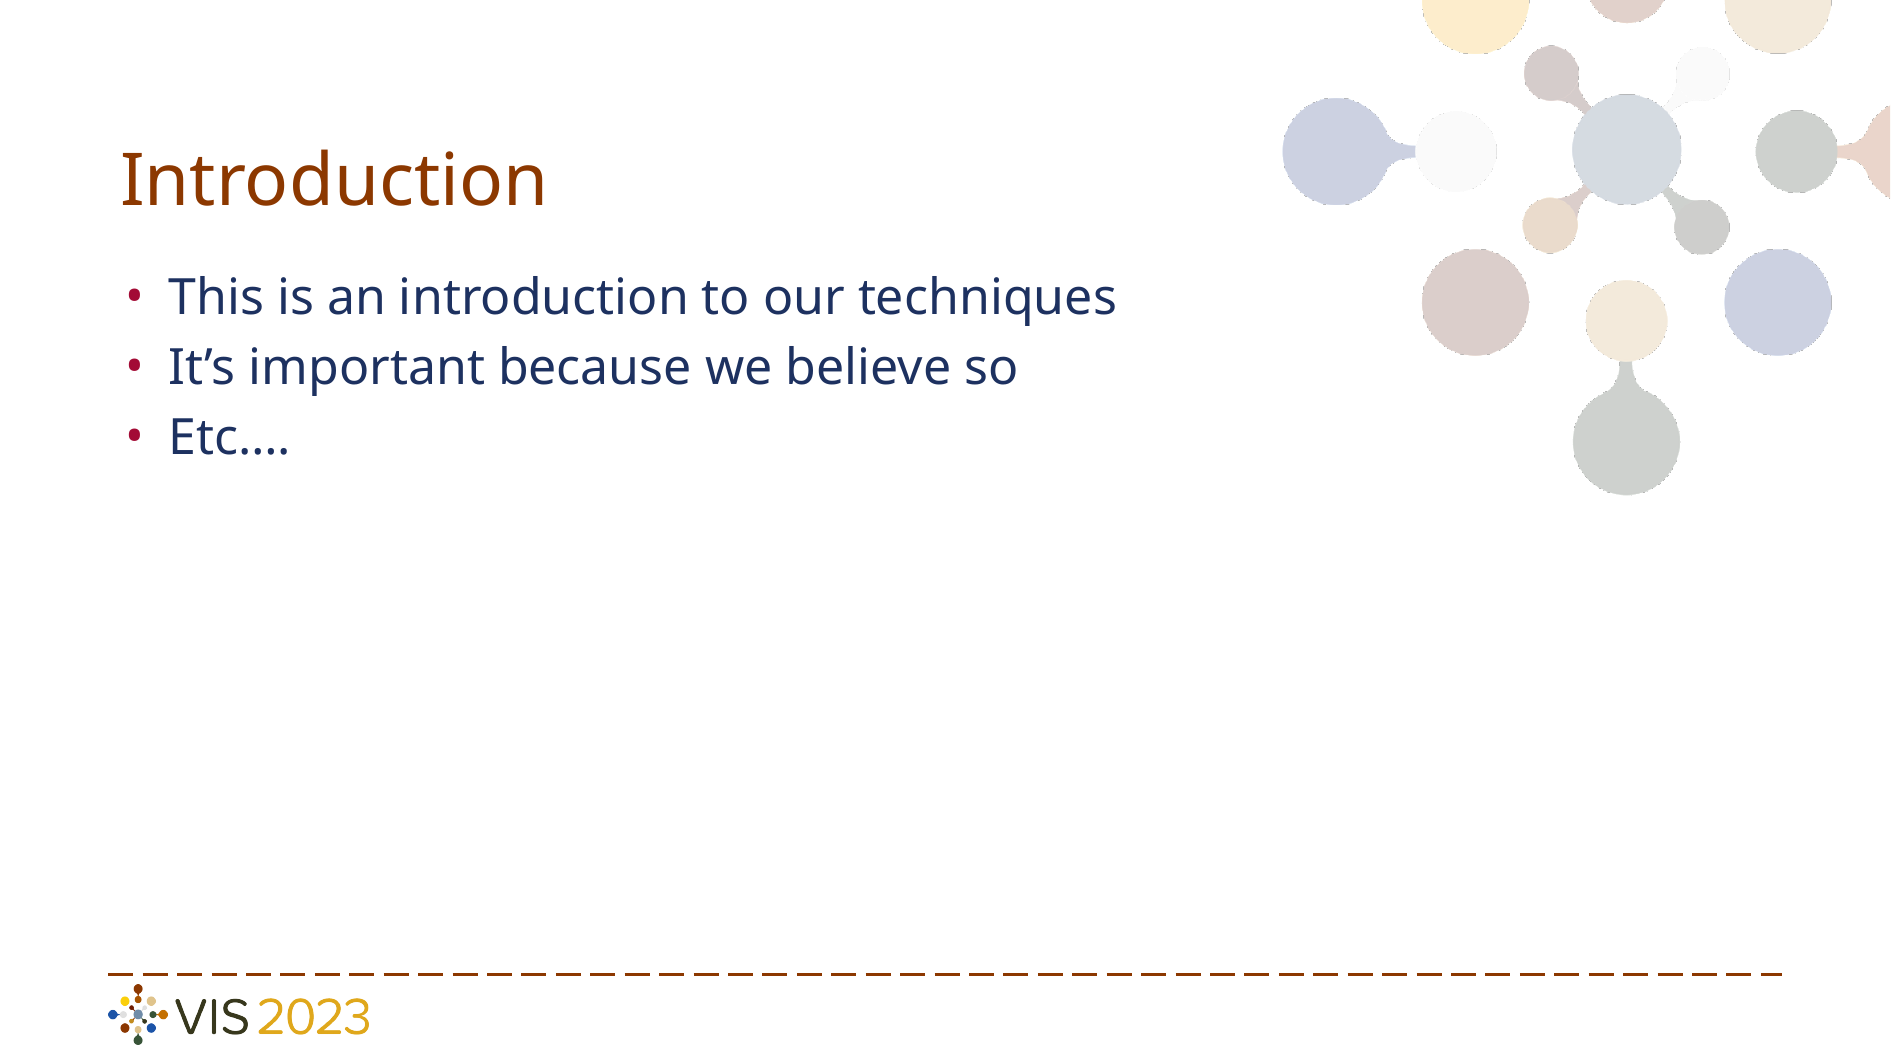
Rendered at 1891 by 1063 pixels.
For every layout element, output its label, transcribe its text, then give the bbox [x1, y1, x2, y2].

picture [108, 984, 369, 1045]
picture [1280, 0, 1891, 497]
title Introduction [108, 42, 1782, 227]
list This is an introduction to our techniques It’s important because we believe so Etc…. [108, 256, 1782, 945]
